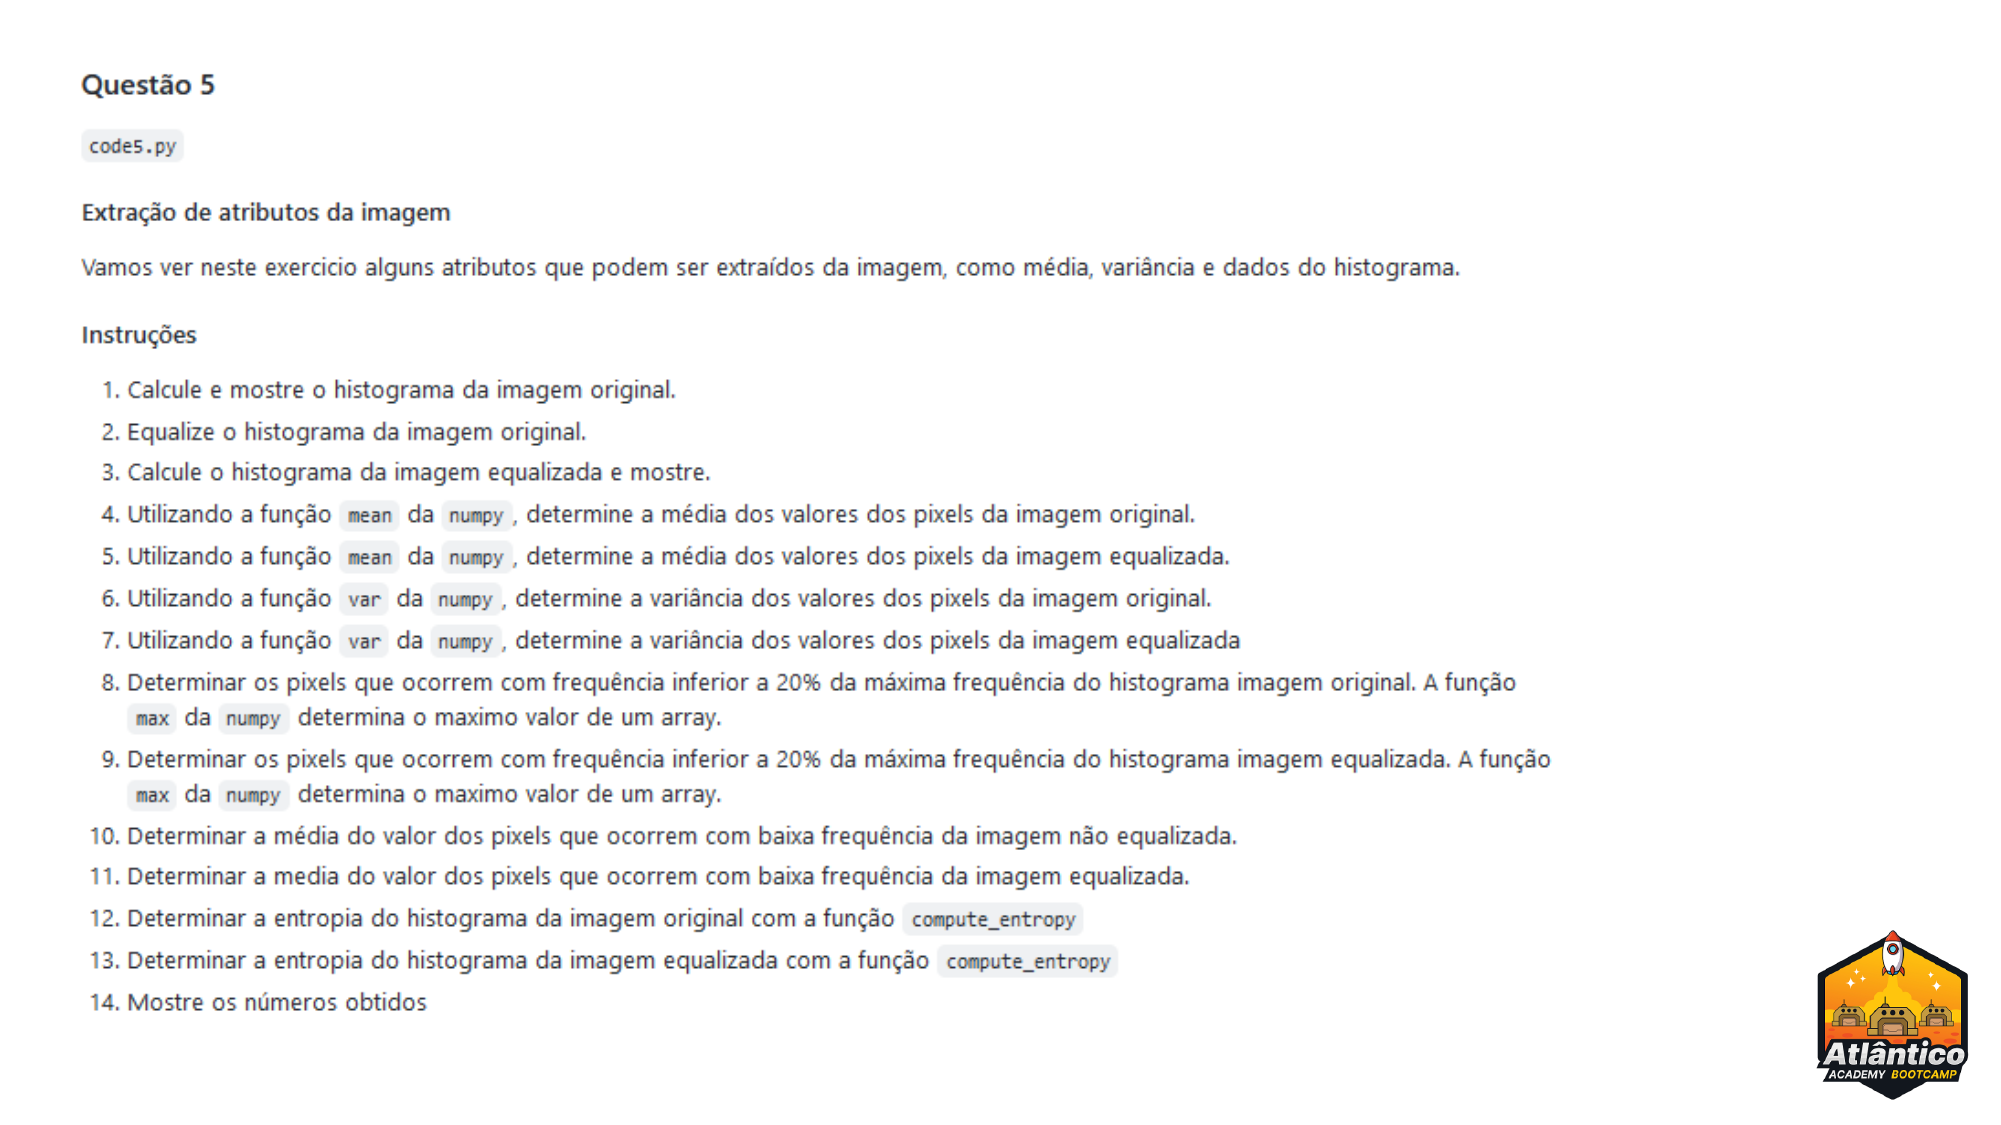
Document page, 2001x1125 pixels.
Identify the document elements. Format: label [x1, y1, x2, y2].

picture [1808, 928, 1983, 1102]
picture [38, 40, 1656, 1031]
